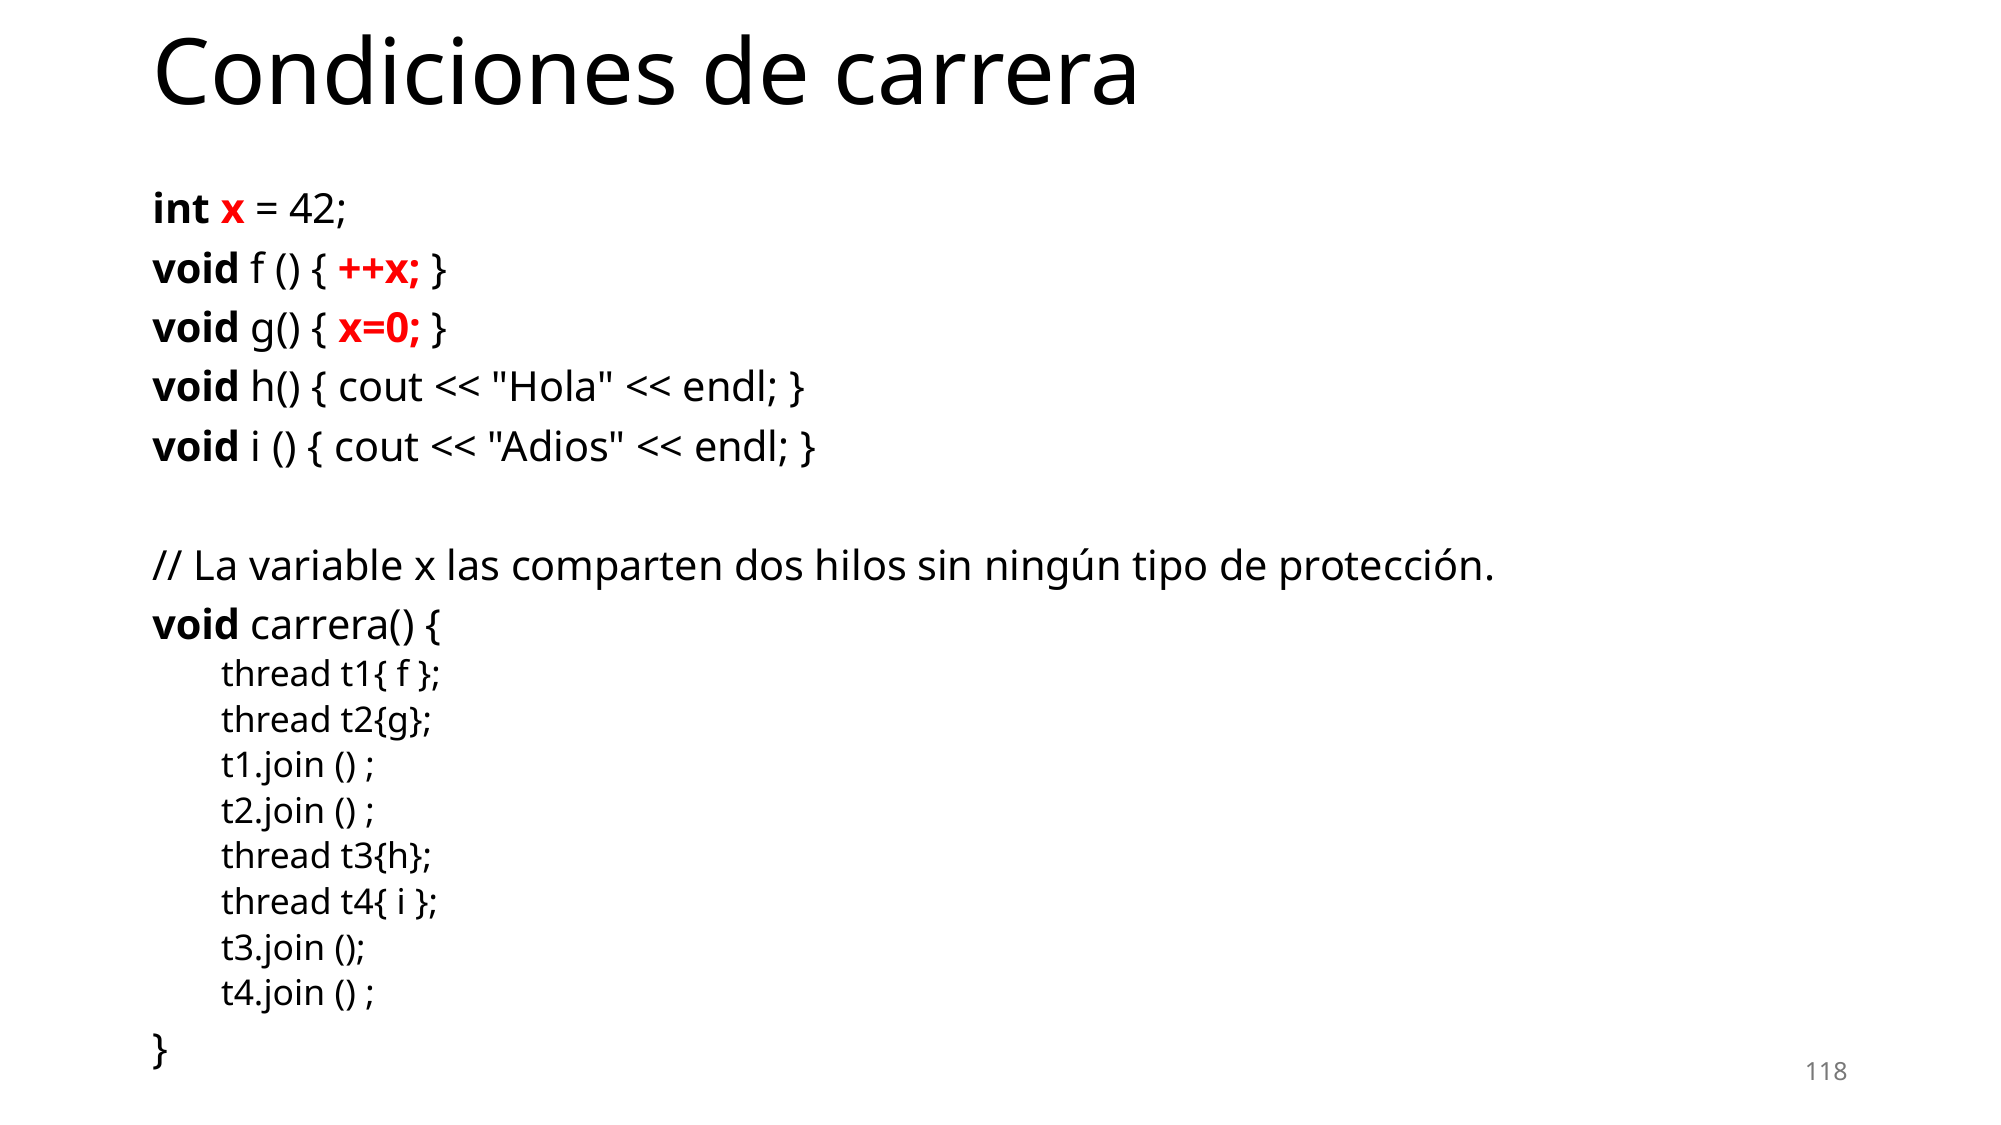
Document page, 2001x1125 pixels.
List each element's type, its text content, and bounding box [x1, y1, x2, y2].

title Condiciones de carrera [137, 0, 1863, 150]
slide_number 118 [1412, 1042, 1863, 1103]
list int x = 42; void f () { ++x; } void g() { x=0; } void h() { cout << "Hola" << endl; } void i () { cout << "Adios" << endl; } // La variable x las comparten dos hilos sin ningún tipo de protección. void carrera() { thread t1{ f }; thread t2{g}; t1.join () ; t2.join () ; thread t3{h}; thread t4{ i }; t3.join (); t4.join () ; } [137, 180, 1863, 1084]
